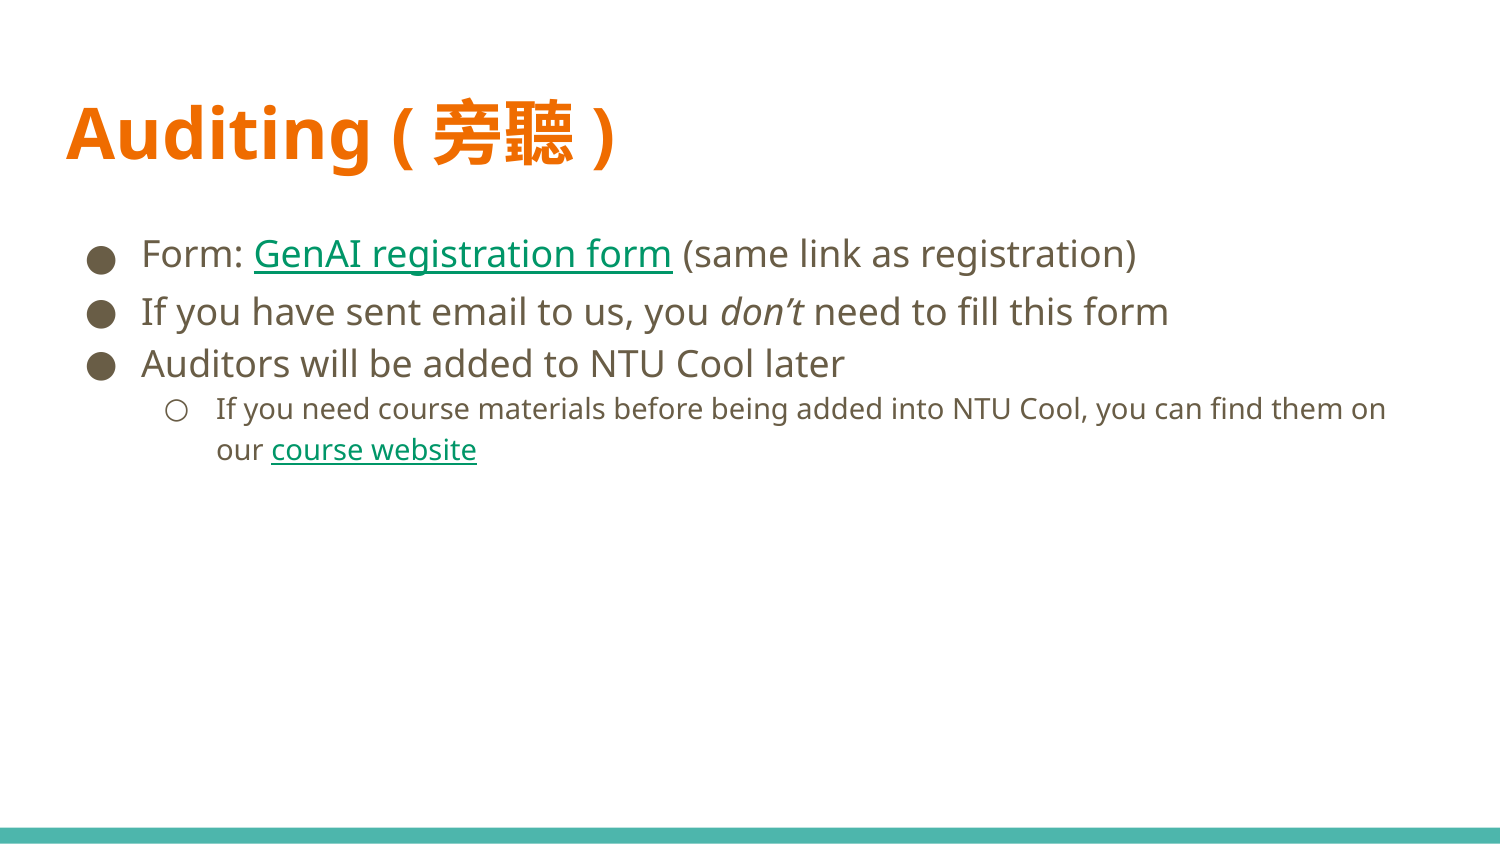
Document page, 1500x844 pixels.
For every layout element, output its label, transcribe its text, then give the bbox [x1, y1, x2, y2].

list Form: GenAI registration form (same link as registration) If you have sent email to us, you don’t need to fill this form Auditors will be added to NTU Cool later If you need course materials before being added into NTU Cool, you can find them on our course website [51, 207, 1449, 750]
title Auditing (旁聽) [51, 72, 1449, 189]
